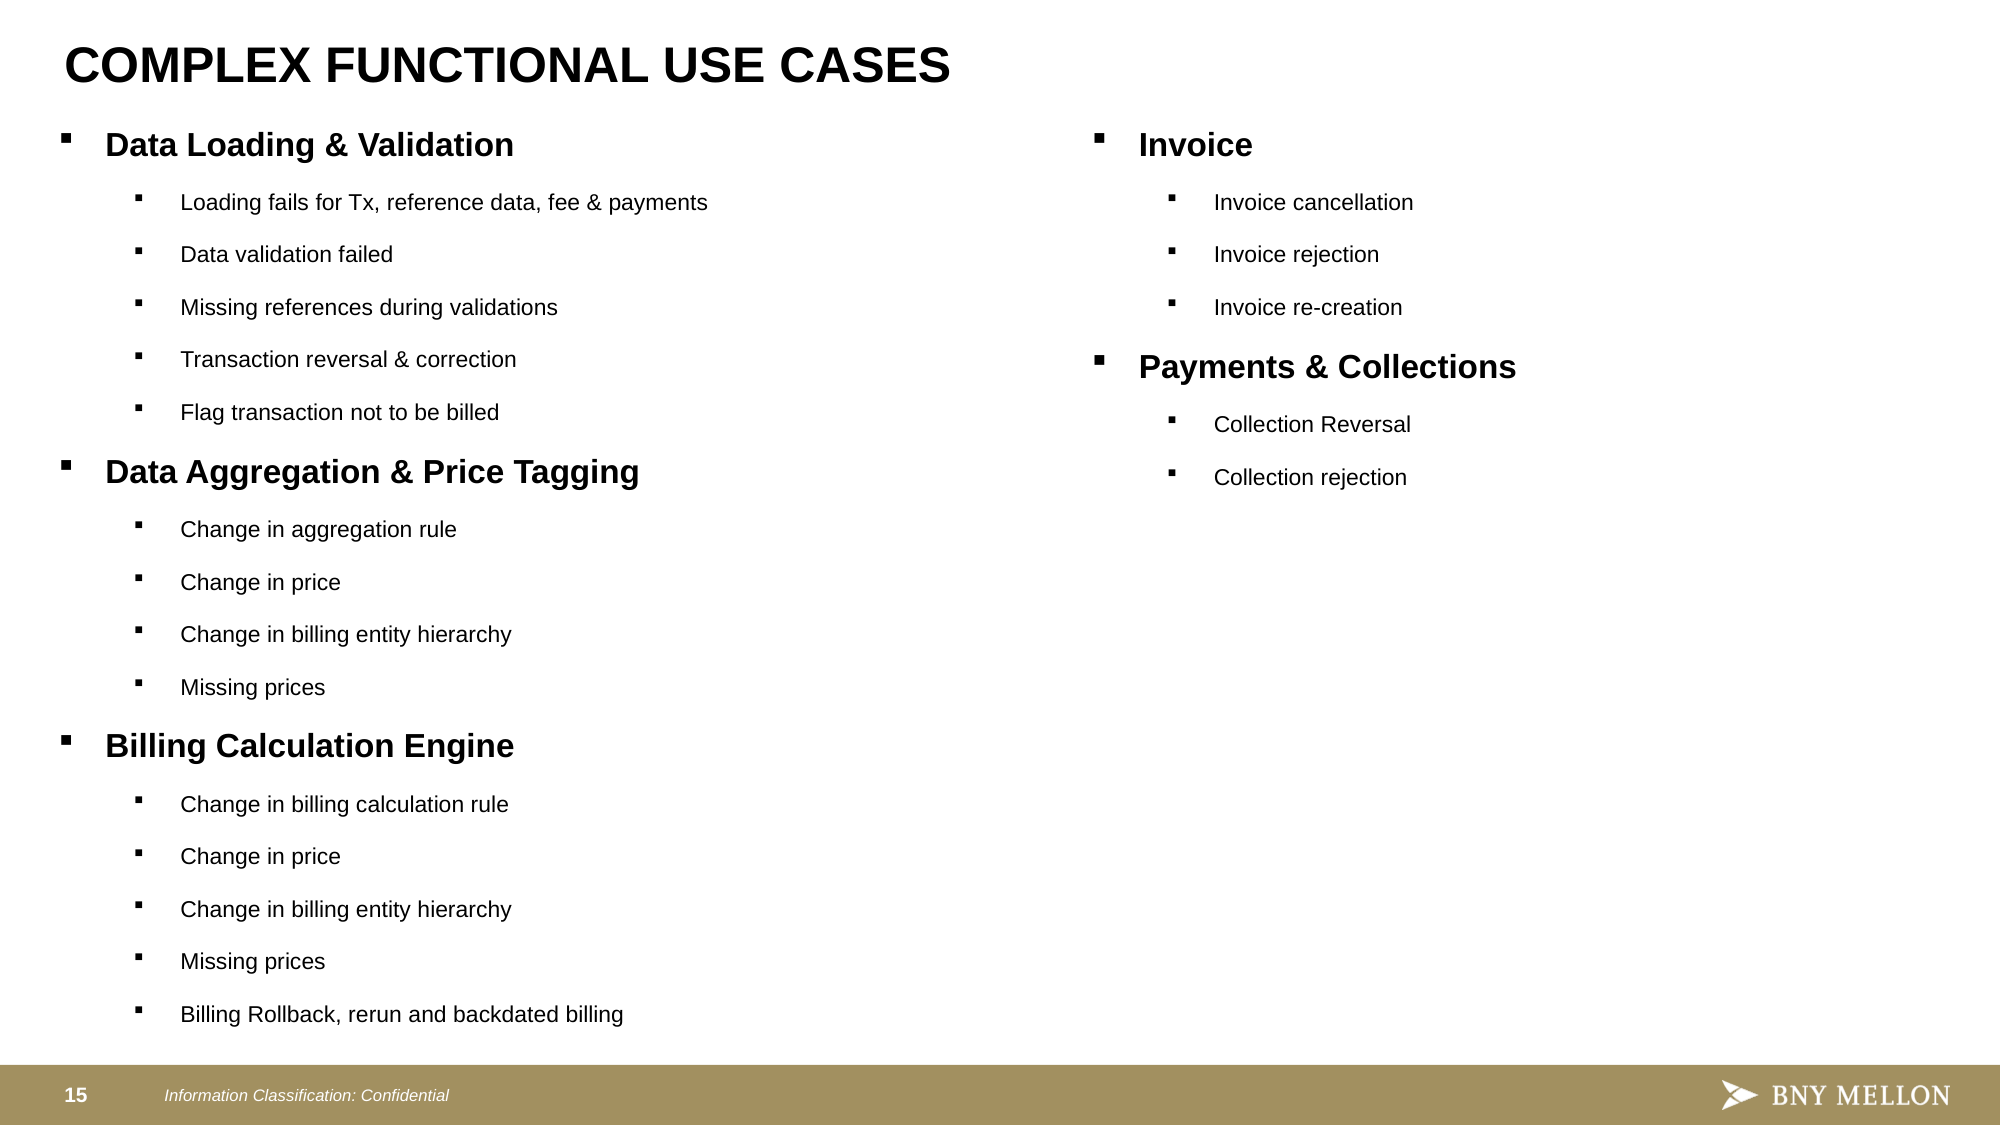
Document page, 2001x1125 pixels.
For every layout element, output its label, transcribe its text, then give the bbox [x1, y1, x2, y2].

text_box COMPLEX FUNCTIONAL USE CASES [49, 24, 1950, 101]
text_box Data Loading & Validation Loading fails for Tx, reference data, fee & payments Data validation failed Missing references during validations Transaction reversal & correction Flag transaction not to be billed Data Aggregation & Price Tagging Change in aggregation rule Change in price Change in billing entity hierarchy Missing prices Billing Calculation Engine Change in billing calculation rule Change in price Change in billing entity hierarchy Missing prices Billing Rollback, rerun and backdated billing [43, 115, 919, 1034]
picture [1722, 1080, 1950, 1110]
text_box Invoice Invoice cancellation Invoice rejection Invoice re-creation Payments & Collections Collection Reversal Collection rejection [1077, 115, 1953, 498]
